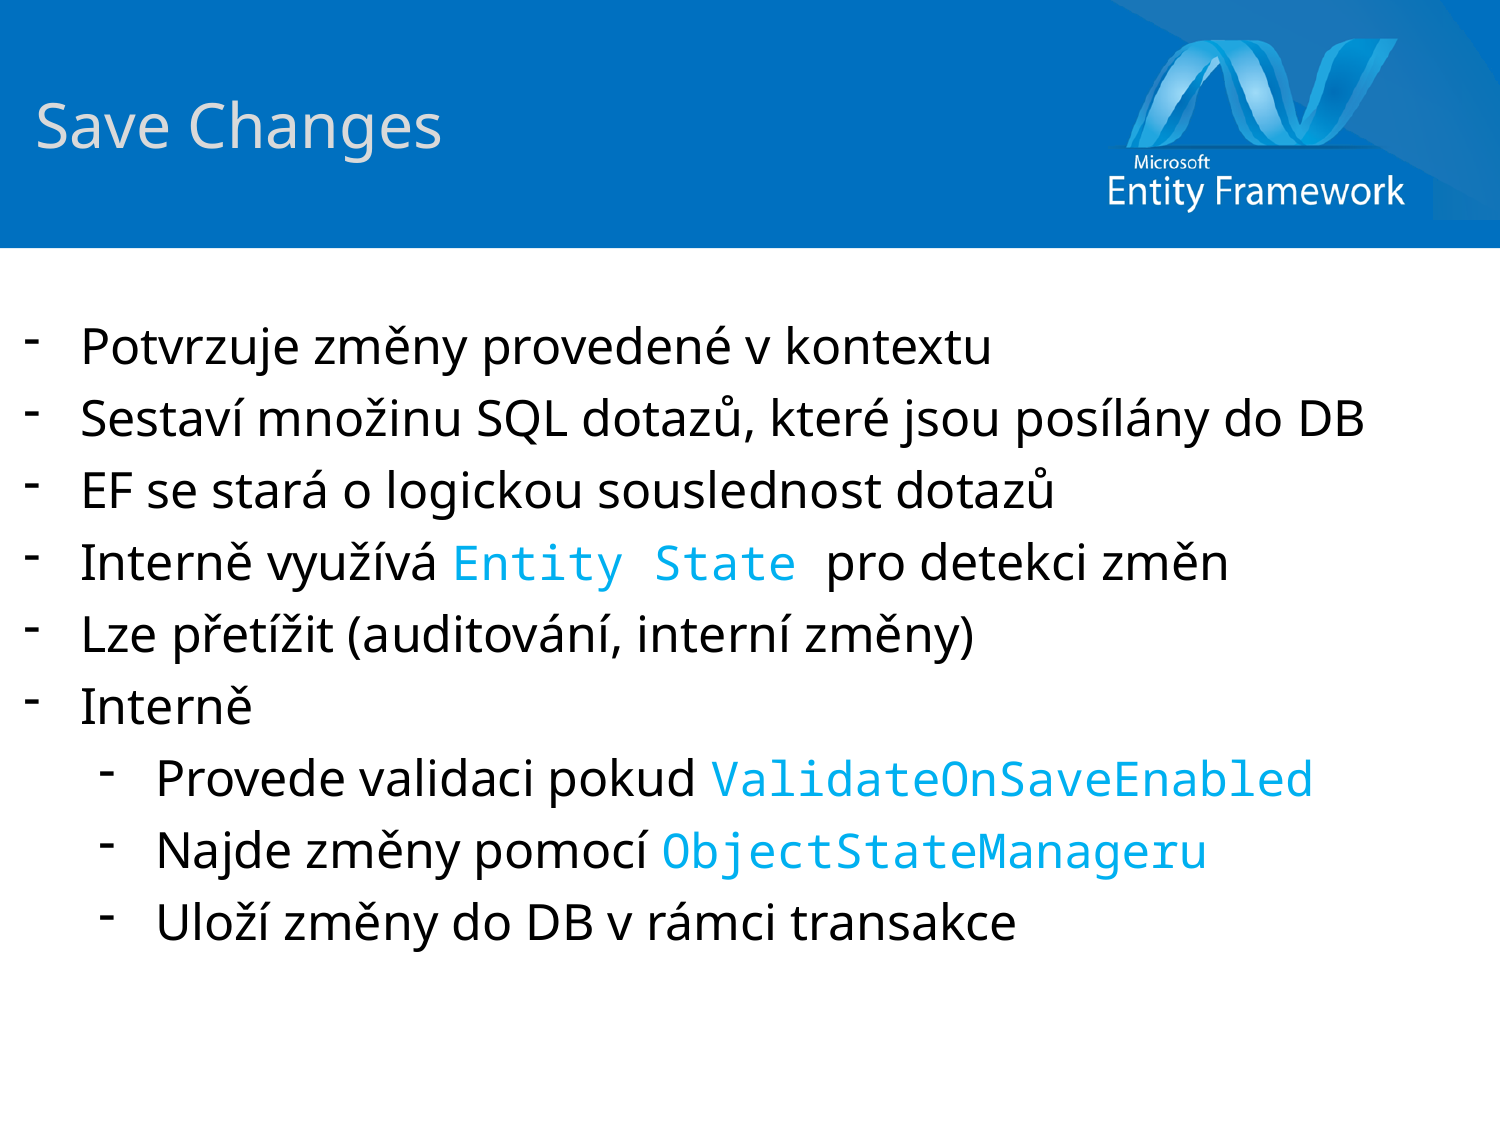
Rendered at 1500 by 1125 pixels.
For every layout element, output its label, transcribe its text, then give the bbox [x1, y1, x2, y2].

picture [1089, 0, 1500, 220]
text_box Save Changes [20, 78, 459, 169]
text_box [0, 0, 1500, 249]
text_box Potvrzuje změny provedené v kontextu Sestaví množinu SQL dotazů, které jsou posílány do DB EF se stará o logickou souslednost dotazů Interně využívá Entity State pro detekci změn Lze přetížit (auditování, interní změny) Interně Provede validaci pokud ValidateOnSaveEnabled Najde změny pomocí ObjectStateManageru Uloží změny do DB v rámci transakce [8, 295, 1382, 959]
